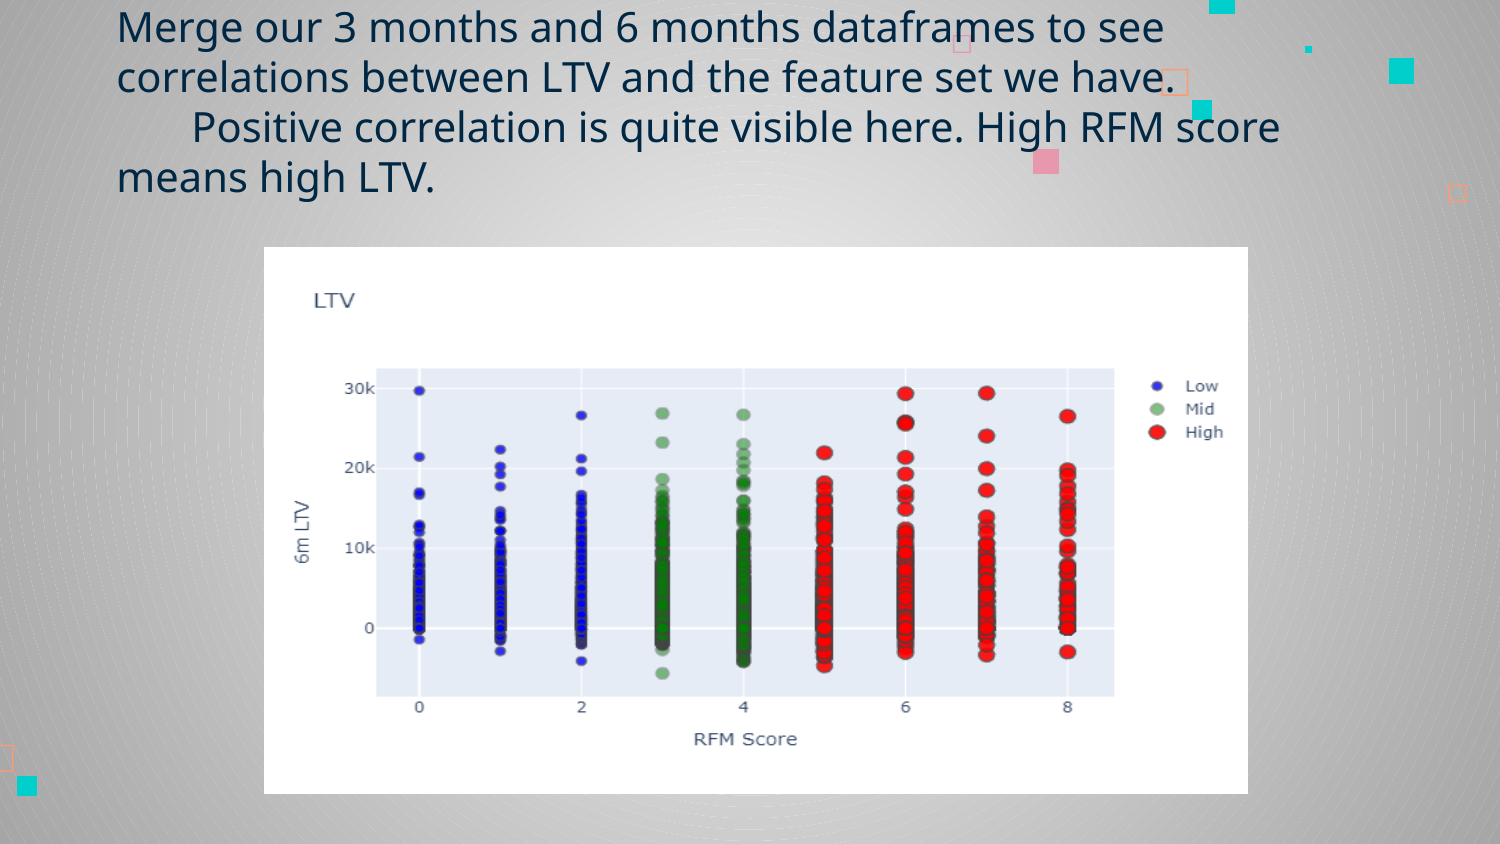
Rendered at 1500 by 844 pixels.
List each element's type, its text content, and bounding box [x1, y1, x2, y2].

title Merge our 3 months and 6 months dataframes to see correlations between LTV and the feature set we have. Positive correlation is quite visible here. High RFM score means high LTV. [101, 121, 1411, 216]
picture [264, 247, 1248, 794]
